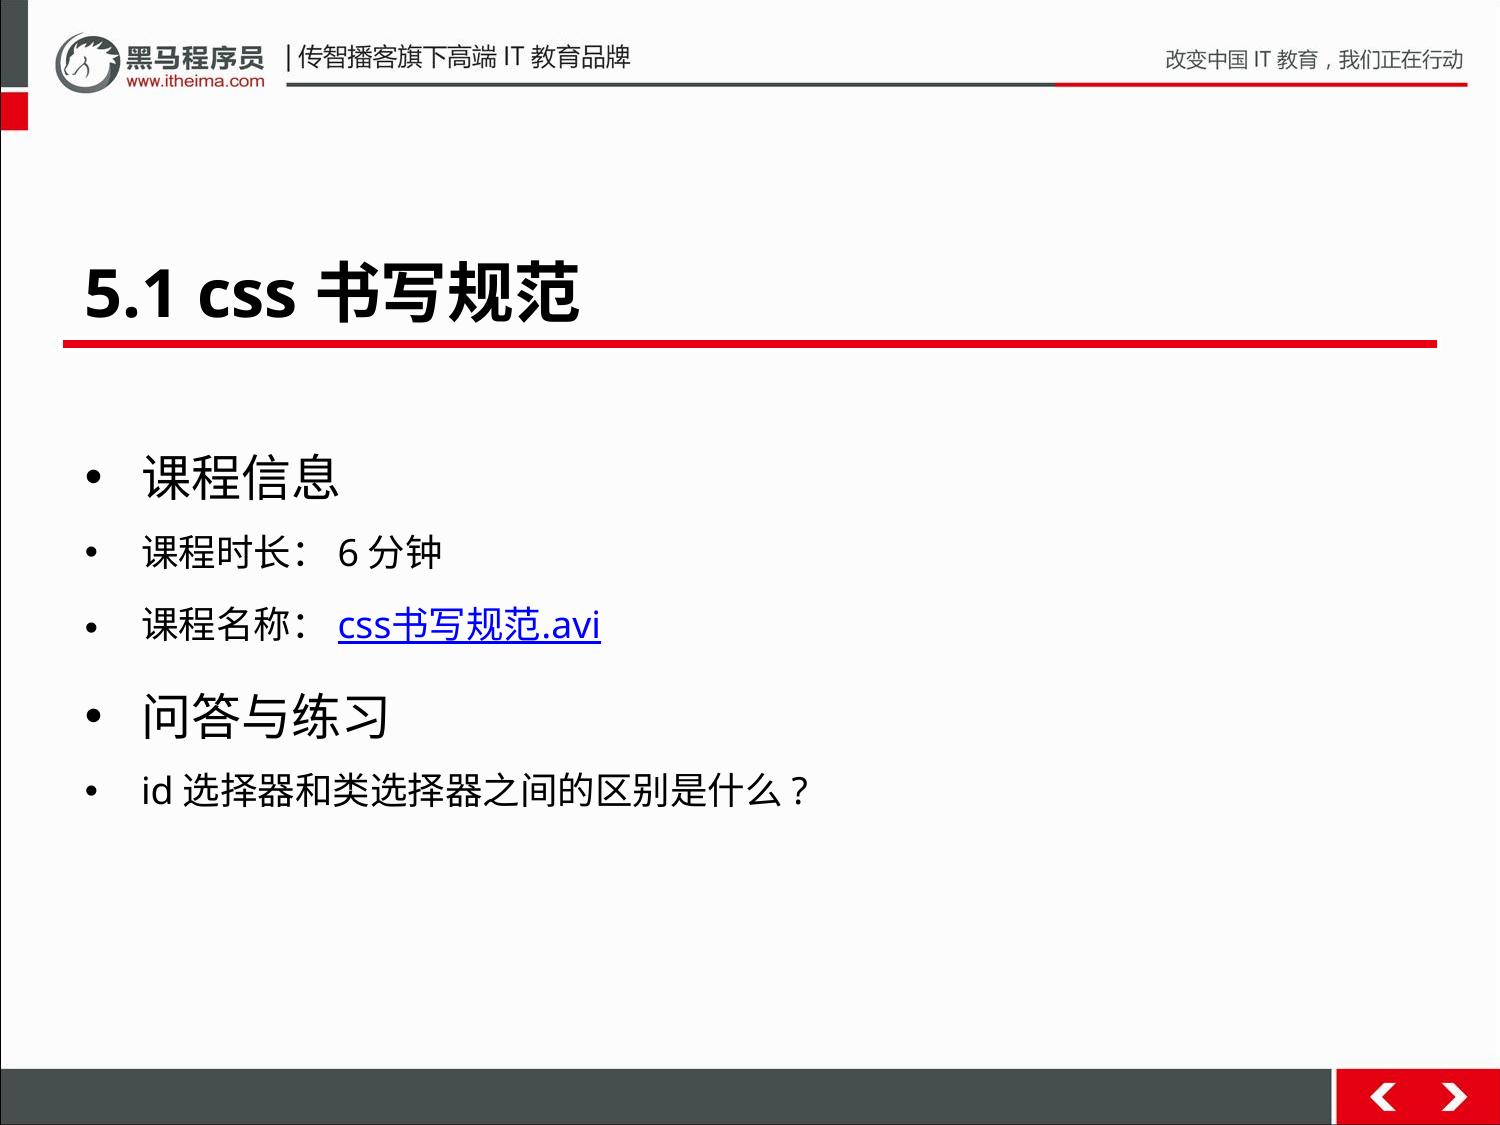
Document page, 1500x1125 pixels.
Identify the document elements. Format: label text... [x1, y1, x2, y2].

text_box 5.1 css书写规范 [70, 243, 1382, 339]
text_box 课程信息 课程时长：6分钟 课程名称：css书写规范.avi 问答与练习 id选择器和类选择器之间的区别是什么? [69, 408, 1451, 820]
picture [0, 0, 1500, 1125]
